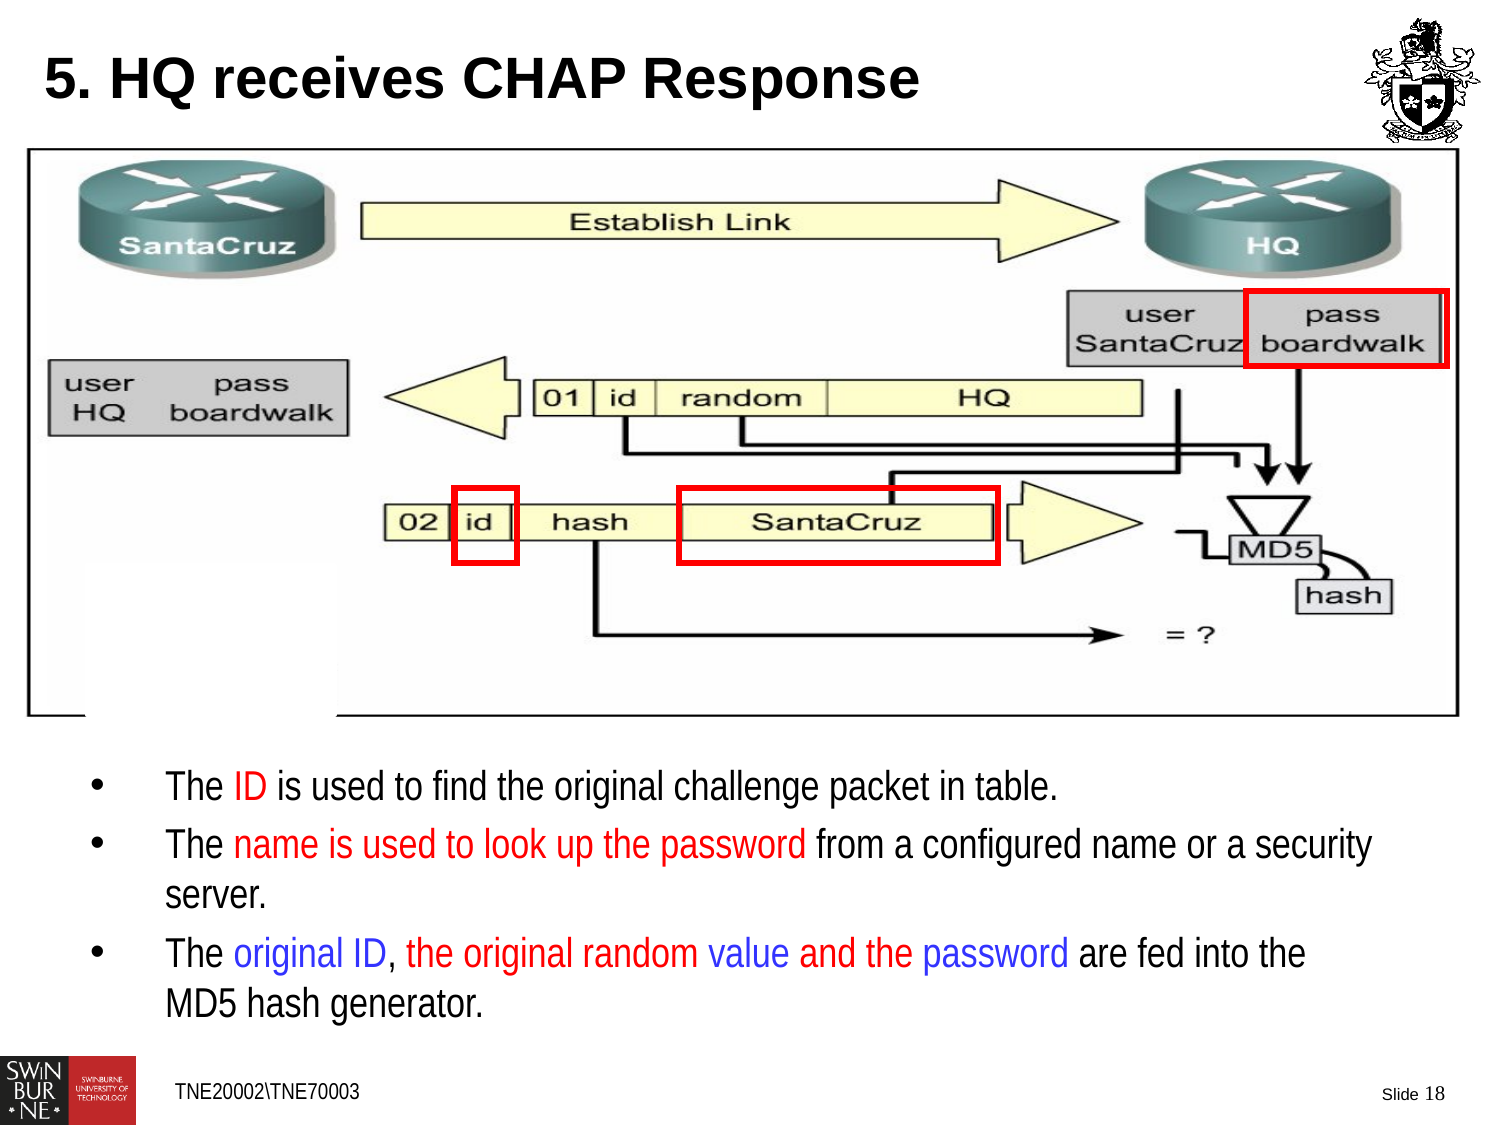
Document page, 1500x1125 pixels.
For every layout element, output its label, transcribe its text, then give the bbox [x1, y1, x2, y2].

picture [1364, 18, 1481, 143]
slide_number Slide 18 [1305, 1071, 1461, 1118]
text_box [24, 849, 1475, 988]
picture [24, 146, 1463, 720]
picture [0, 1056, 136, 1125]
text_box [24, 712, 1475, 849]
title 5. HQ receives CHAP Response [29, 19, 1365, 132]
list The ID is used to find the original challenge packet in table. The name is used to look up the password from a configured name or a security server. The original ID, the original random value and the password are fed into the MD5 hash generator. [75, 988, 1401, 1058]
